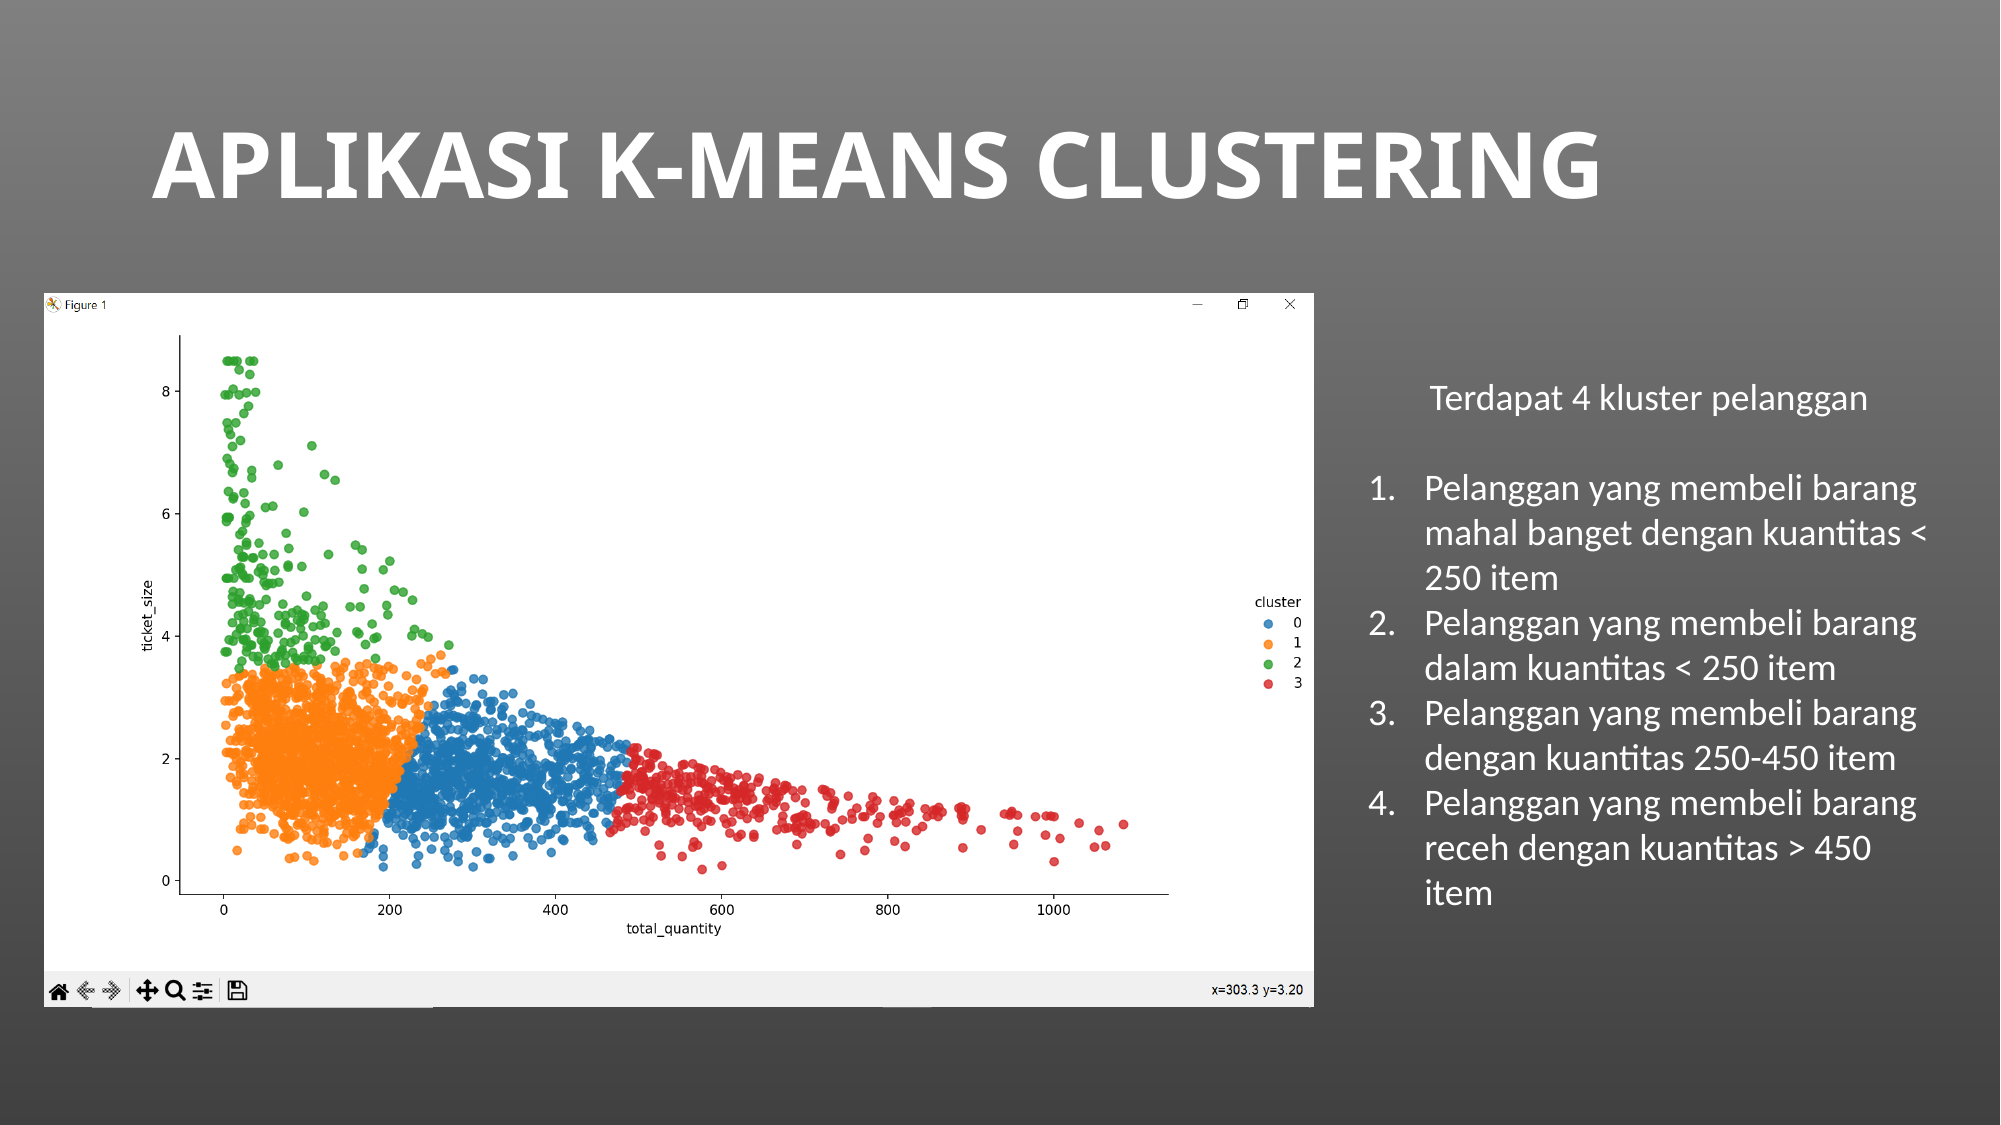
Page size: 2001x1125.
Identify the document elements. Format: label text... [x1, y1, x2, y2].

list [44, 293, 1314, 1008]
title APLIKASI K-MEANS CLUSTERING [137, 59, 1863, 278]
text_box Terdapat 4 kluster pelanggan Pelanggan yang membeli barang mahal banget dengan kuantitas < 250 item Pelanggan yang membeli barang dalam kuantitas < 250 item Pelanggan yang membeli barang dengan kuantitas 250-450 item Pelanggan yang membeli barang receh dengan kuantitas > 450 item [1353, 365, 1945, 921]
